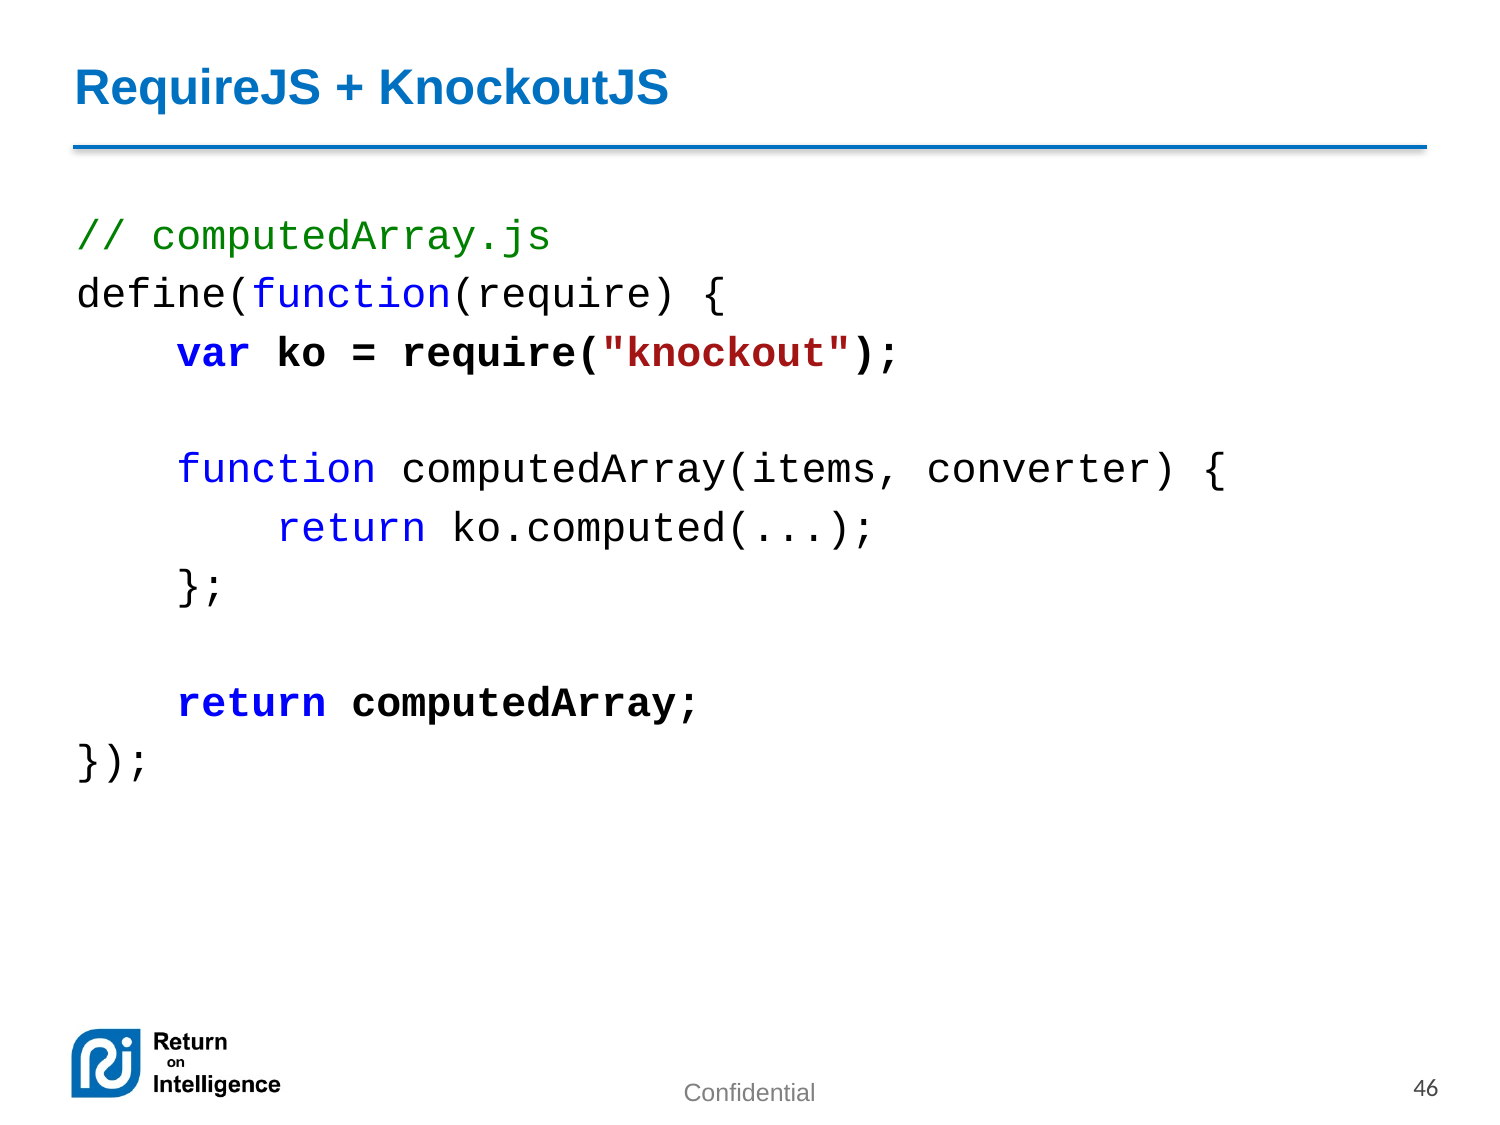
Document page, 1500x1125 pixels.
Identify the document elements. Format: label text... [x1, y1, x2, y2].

picture [67, 1022, 289, 1098]
list // computedArray.js define(function(require) { var ko = require("knockout"); function computedArray(items, converter) { return ko.computed(...); }; return computedArray; }); [61, 199, 1454, 988]
title RequireJS + KnockoutJS [59, 2, 1454, 166]
